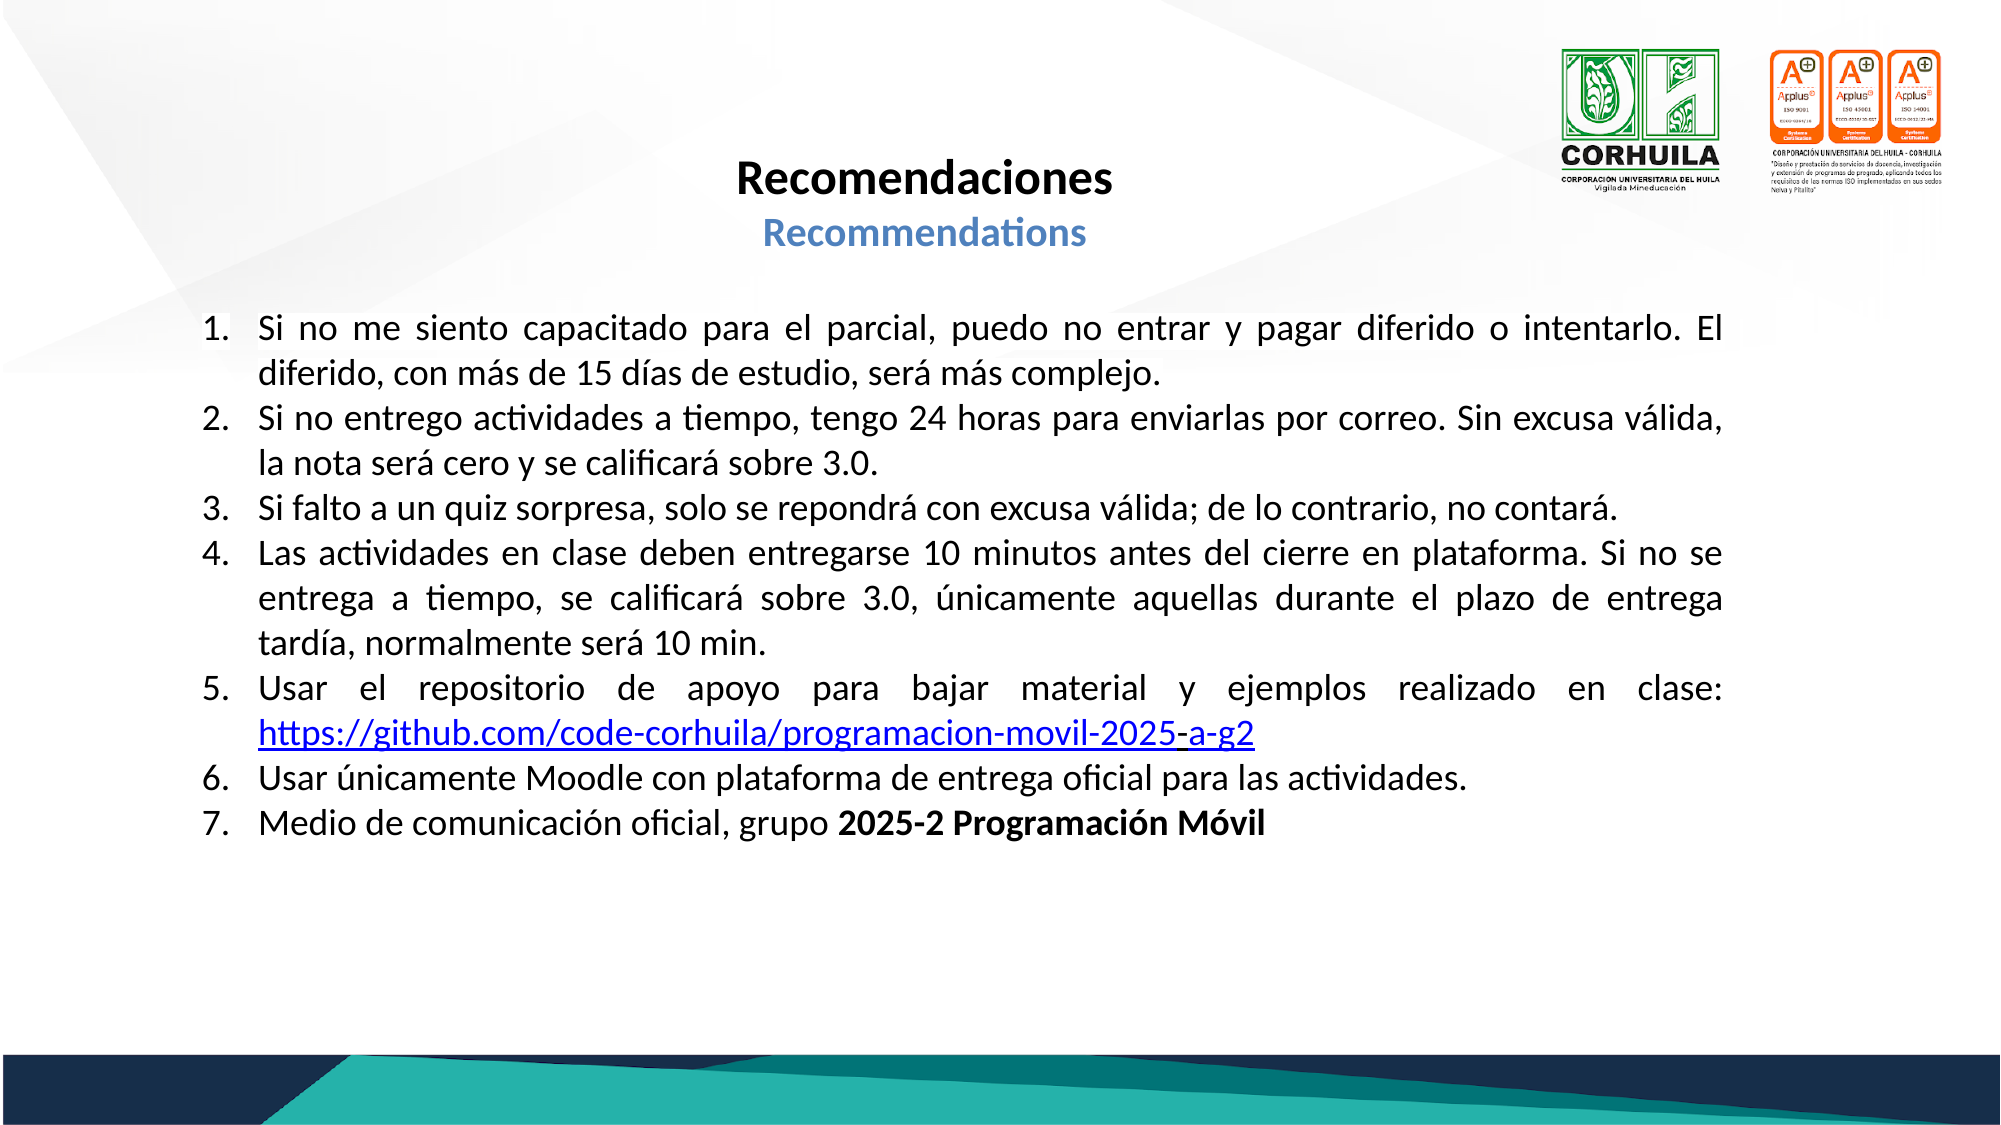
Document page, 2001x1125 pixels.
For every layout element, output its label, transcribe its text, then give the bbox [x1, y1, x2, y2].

text_box Recomendaciones Recommendations [585, 137, 1265, 263]
picture [0, 0, 2000, 1125]
text_box Si no me siento capacitado para el parcial, puedo no entrar y pagar diferido o intentarlo. El diferido, con más de 15 días de estudio, será más complejo. Si no entrego actividades a tiempo, tengo 24 horas para enviarlas por correo. Sin excusa válida, la nota será cero y se calificará sobre 3.0. Si falto a un quiz sorpresa, solo se repondrá con excusa válida; de lo contrario, no contará. Las actividades en clase deben entregarse 10 minutos antes del cierre en plataforma. Si no se entrega a tiempo, se calificará sobre 3.0, únicamente aquellas durante el plazo de entrega tardía, normalmente será 10 min. Usar el repositorio de apoyo para bajar material y ejemplos realizado en clase: https://github.com/code-corhuila/programacion-movil-2025-a-g2 Usar únicamente Moodle con plataforma de entrega oficial para las actividades. Medio de comunicación oficial, grupo 2025-2 Programación Móvil [186, 295, 1740, 896]
